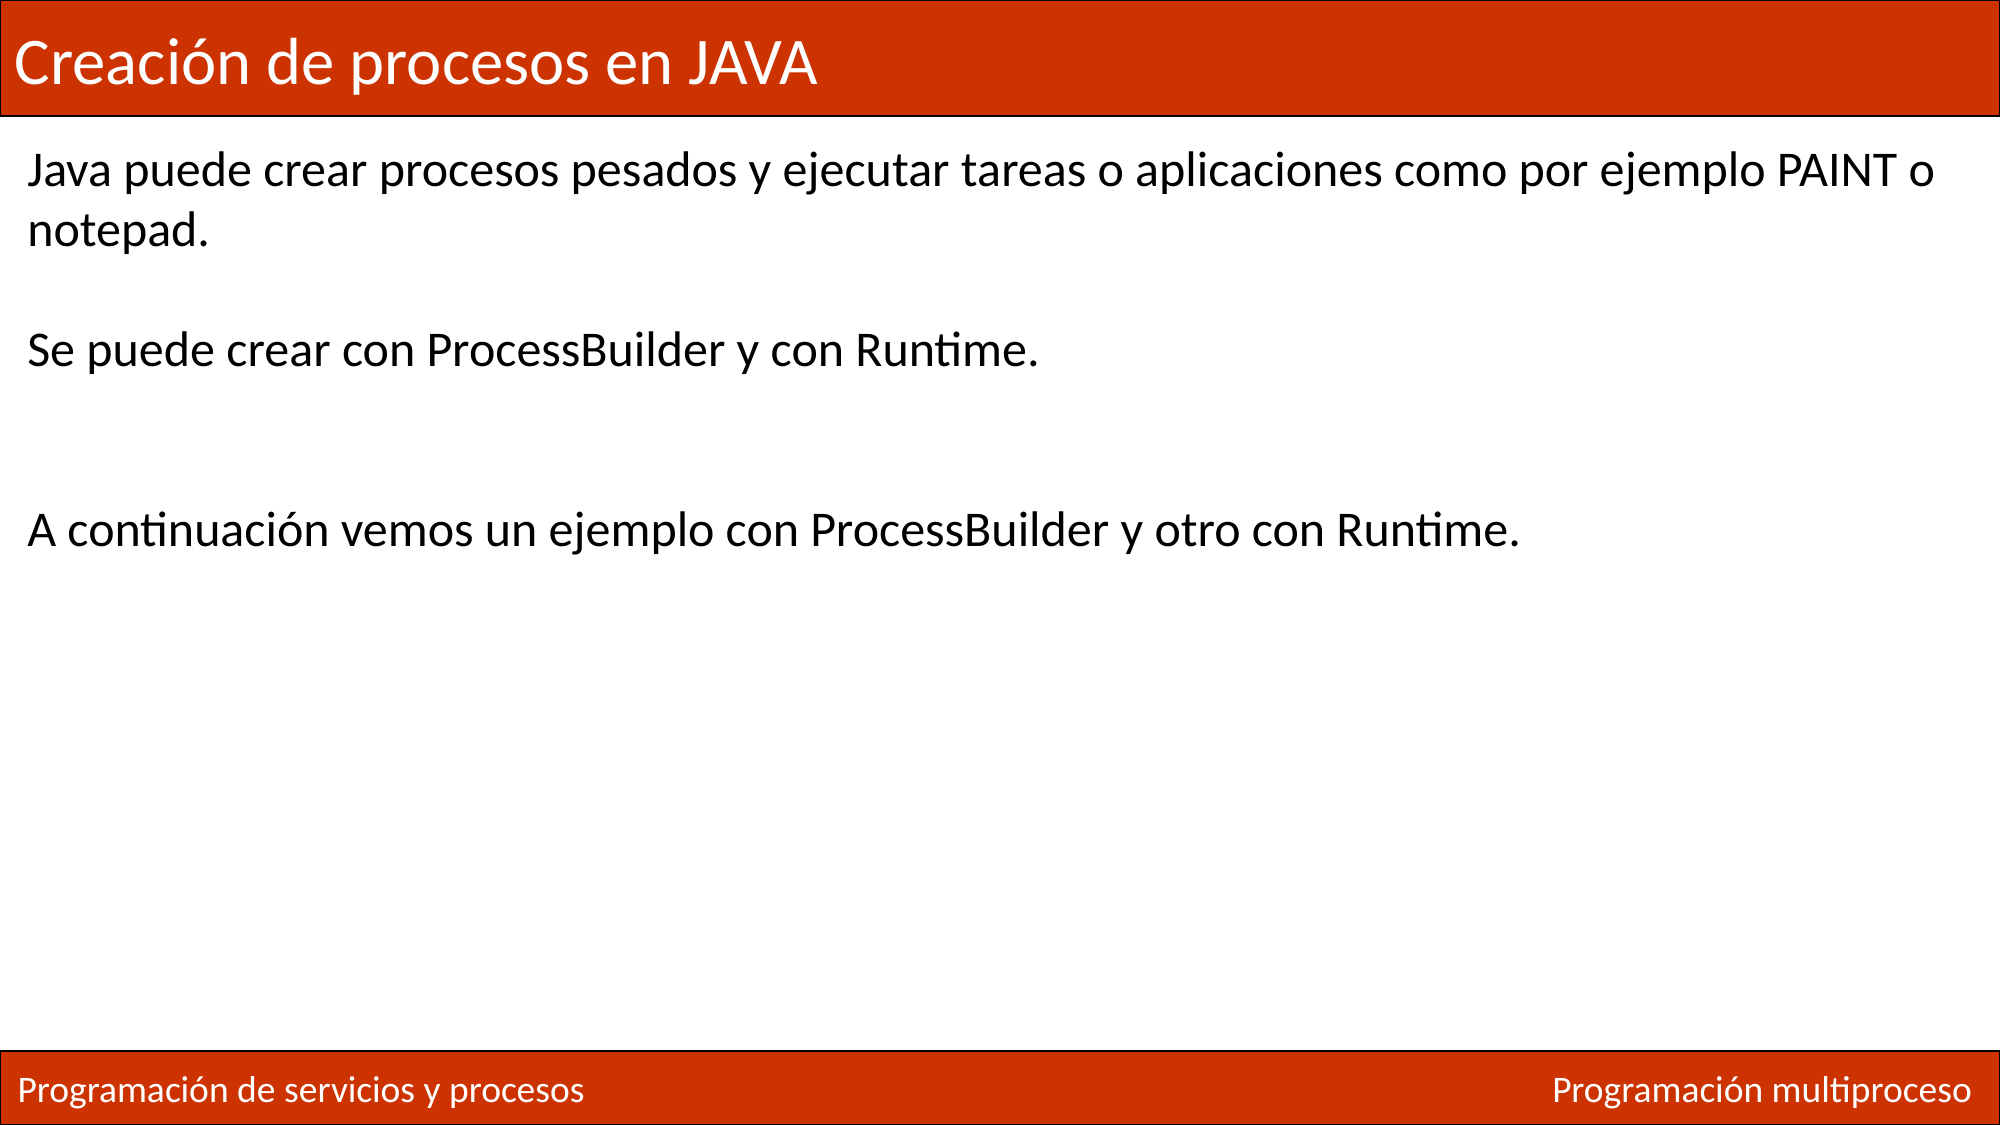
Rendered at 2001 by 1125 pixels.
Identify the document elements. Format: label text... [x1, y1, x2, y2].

text_box [0, 1050, 2000, 1125]
text_box Java puede crear procesos pesados y ejecutar tareas o aplicaciones como por ejemplo PAINT o notepad. Se puede crear con ProcessBuilder y con Runtime. A continuación vemos un ejemplo con ProcessBuilder y otro con Runtime. [12, 128, 1972, 804]
text_box Creación de procesos en JAVA [0, 0, 2000, 117]
text_box Programación de servicios y procesos [3, 1057, 601, 1118]
text_box Programación multiproceso [1537, 1057, 1988, 1118]
